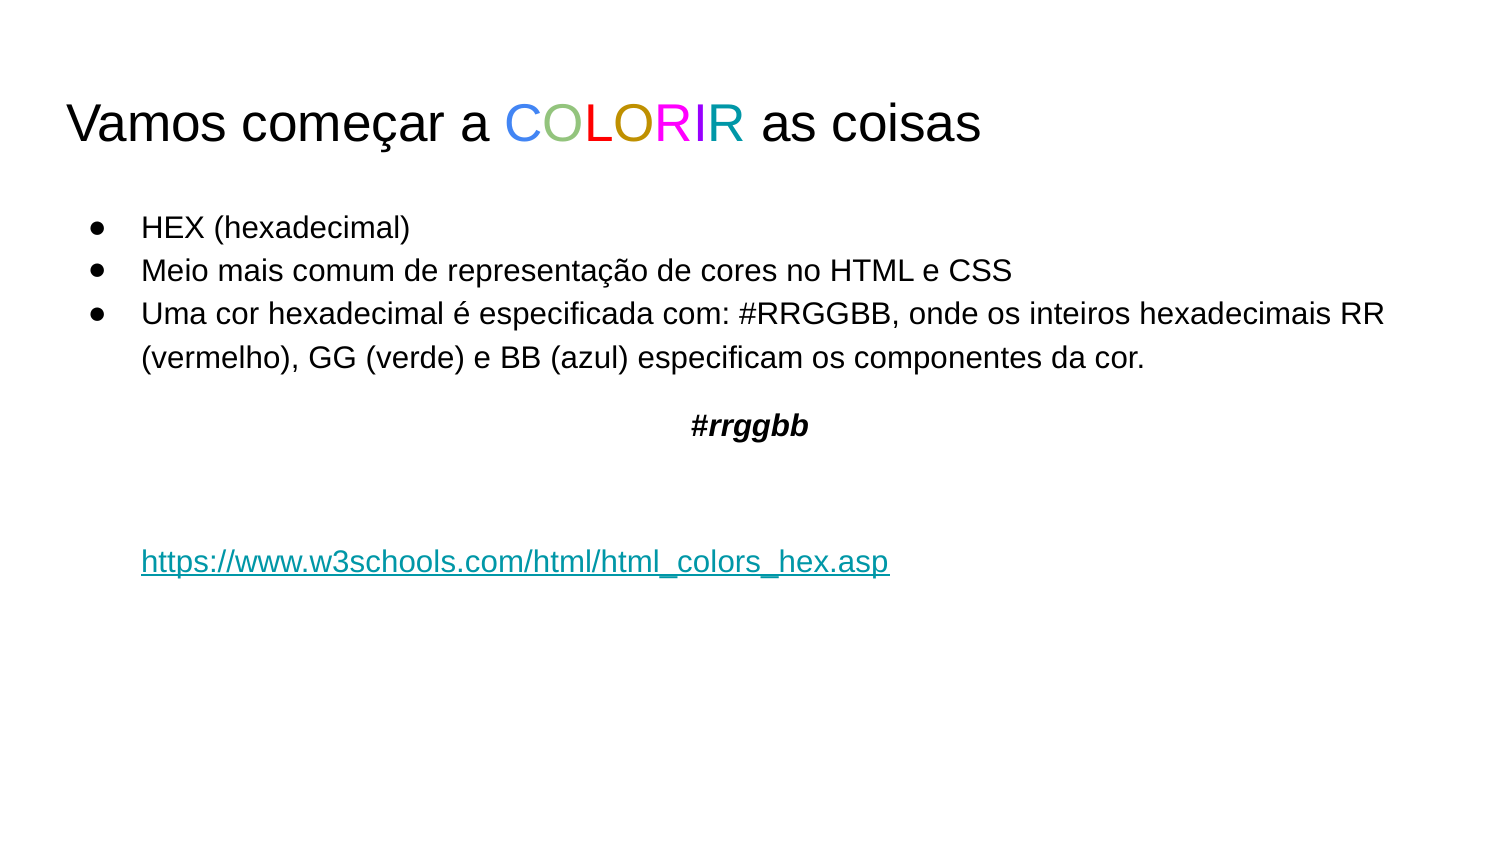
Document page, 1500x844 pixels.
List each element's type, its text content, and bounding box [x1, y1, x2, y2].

title Vamos começar a COLORIR as coisas [51, 72, 1449, 167]
list HEX (hexadecimal) Meio mais comum de representação de cores no HTML e CSS Uma cor hexadecimal é especificada com: #RRGGBB, onde os inteiros hexadecimais RR (vermelho), GG (verde) e BB (azul) especificam os componentes da cor. #rrggbb https://www.w3schools.com/html/html_colors_hex.asp [51, 187, 1449, 748]
